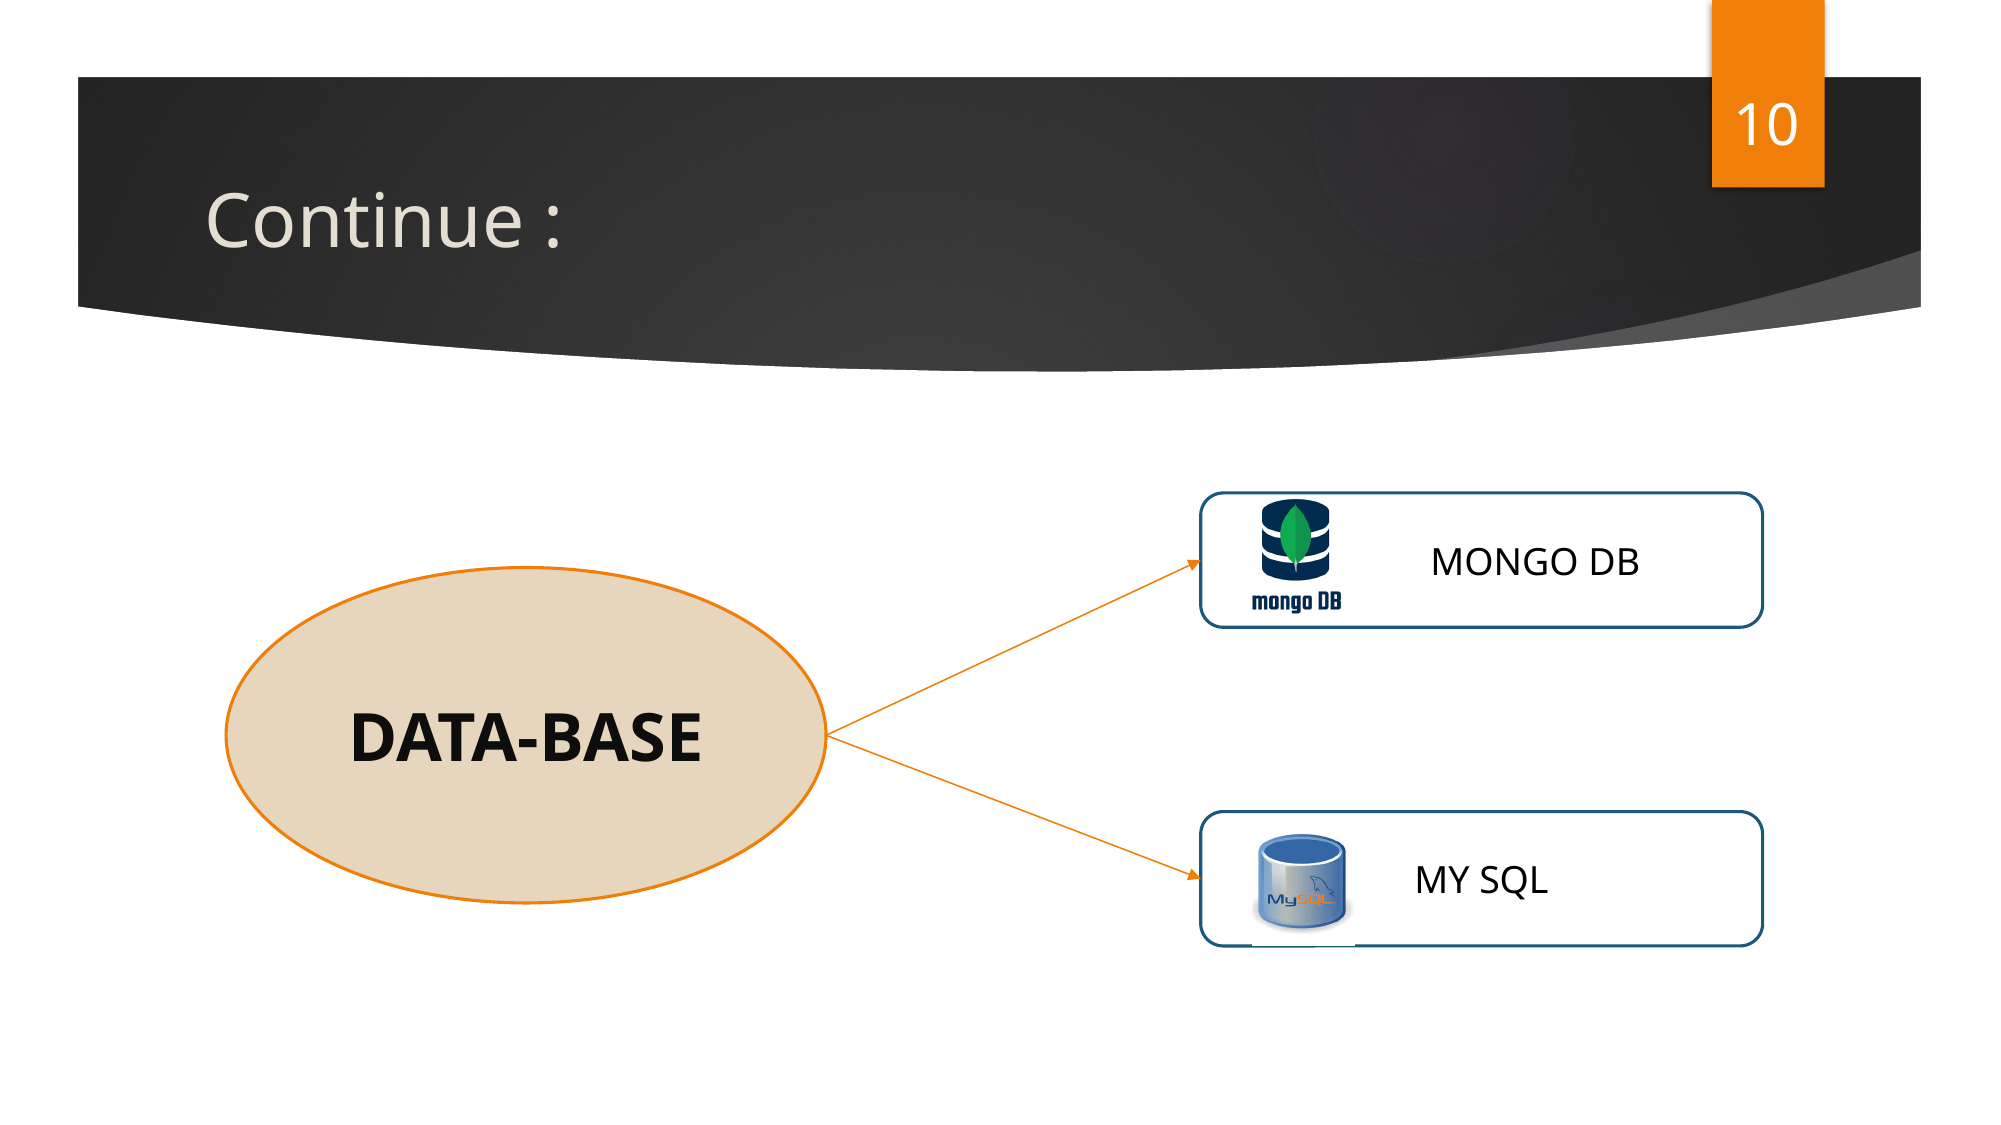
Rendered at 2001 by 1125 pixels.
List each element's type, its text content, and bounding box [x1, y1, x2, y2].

text_box MONGO DB [1199, 491, 1765, 629]
picture [1250, 499, 1342, 621]
picture [1251, 817, 1356, 947]
text_box DATA-BASE [224, 565, 820, 905]
title Continue : [189, 159, 1627, 276]
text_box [825, 559, 1201, 735]
slide_number 10 [1698, 48, 1836, 175]
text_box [825, 735, 1201, 879]
text_box MY SQL [1199, 810, 1765, 948]
